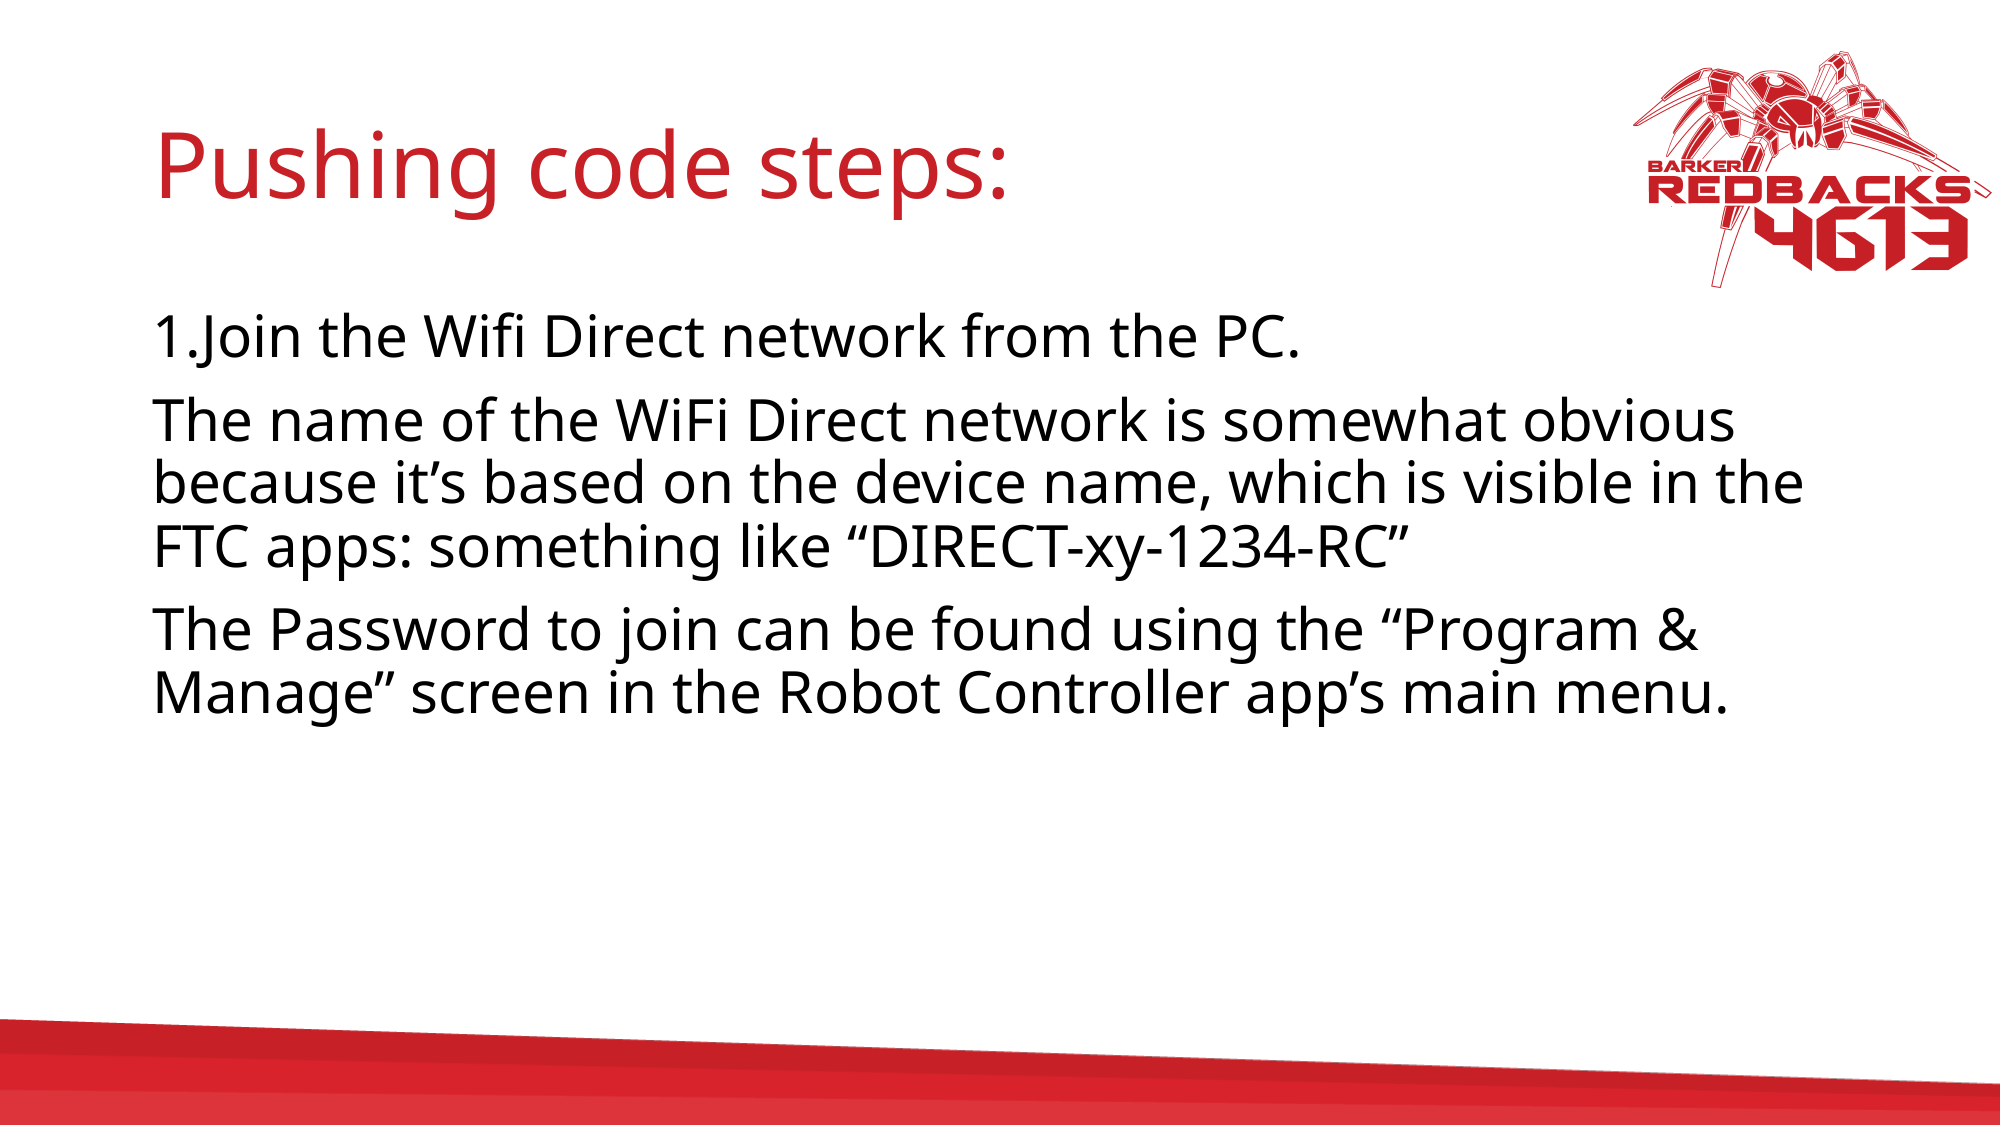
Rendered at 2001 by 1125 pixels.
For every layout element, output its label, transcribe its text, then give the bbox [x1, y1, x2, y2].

picture [0, 1019, 2000, 1125]
picture [1633, 51, 1992, 288]
title Pushing code steps: [138, 59, 1620, 278]
list 1.Join the Wifi Direct network from the PC. The name of the WiFi Direct network is somewhat obvious because it’s based on the device name, which is visible in the FTC apps: something like “DIRECT-xy-1234-RC” The Password to join can be found using the “Program & Manage” screen in the Robot Controller app’s main menu. [137, 299, 1863, 1014]
